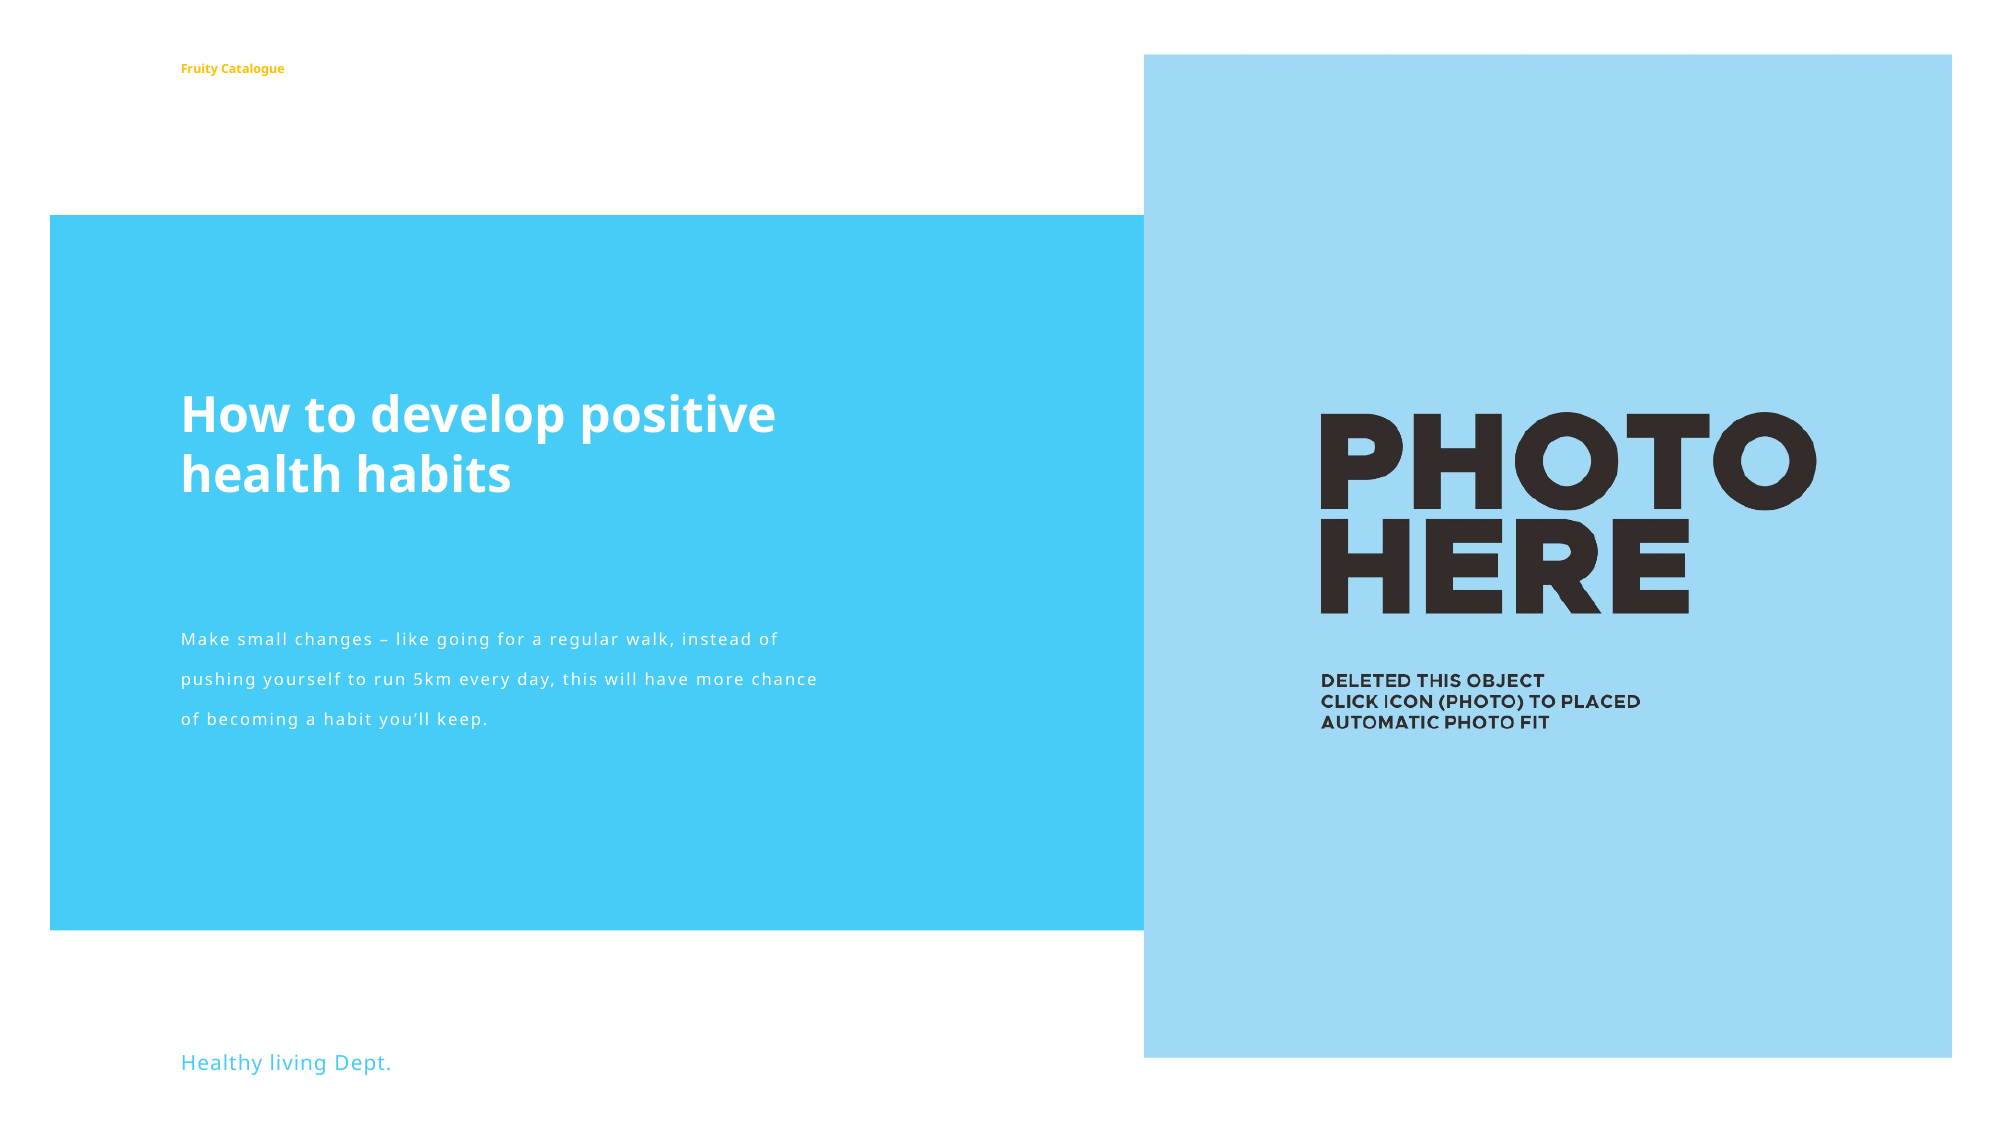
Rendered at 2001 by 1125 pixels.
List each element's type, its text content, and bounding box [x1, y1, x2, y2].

text_box Make small changes – like going for a regular walk, instead of pushing yourself to run 5km every day, this will have more chance of becoming a habit you’ll keep. [166, 601, 857, 736]
text_box How to develop positive health habits [166, 375, 924, 511]
text_box Healthy living Dept. [166, 1042, 575, 1082]
picture [1143, 54, 1953, 1058]
text_box Fruity Catalogue [166, 54, 610, 84]
